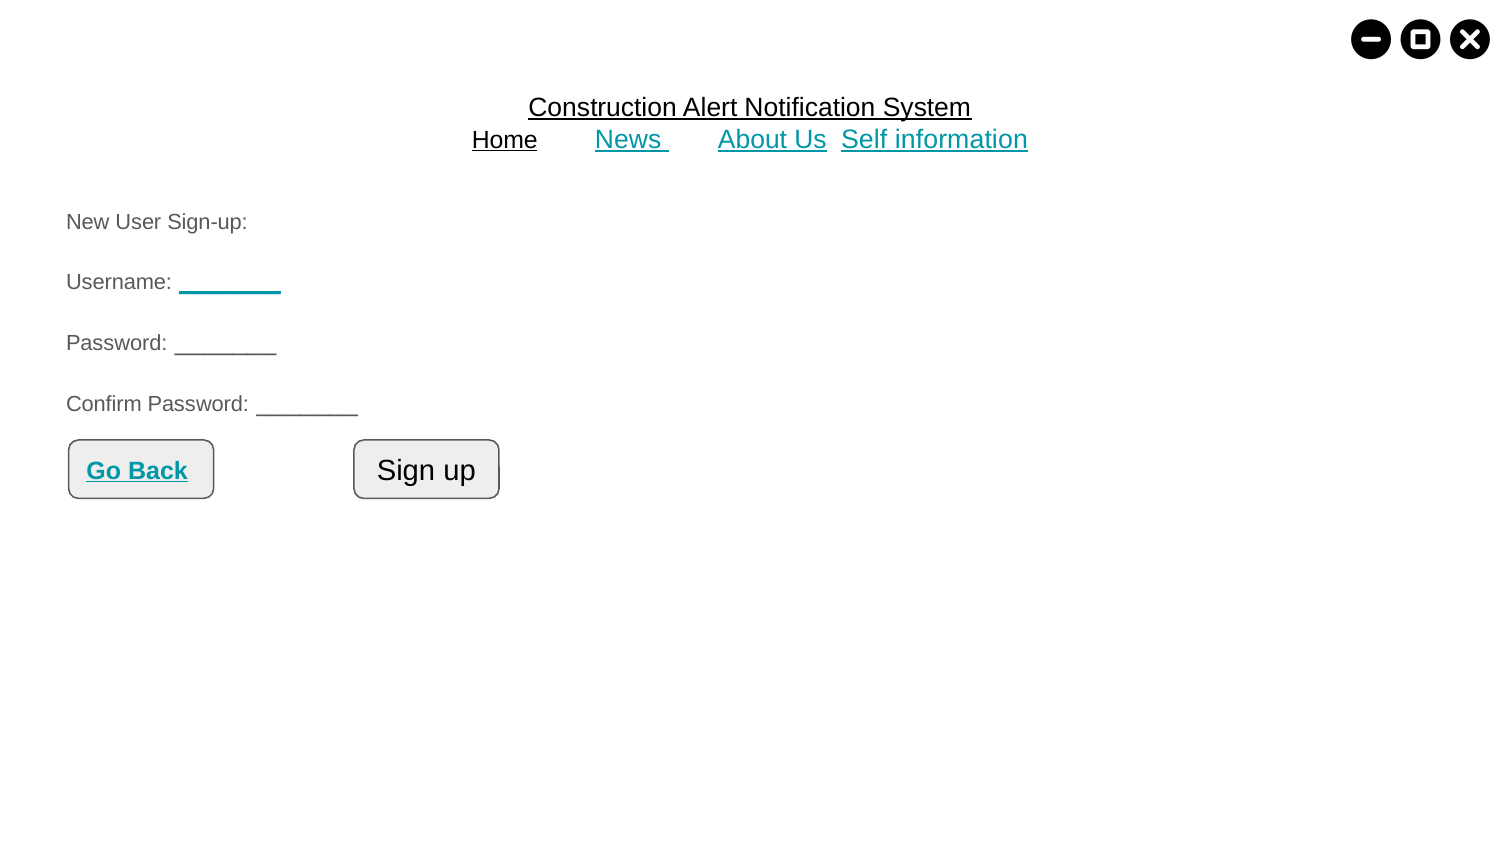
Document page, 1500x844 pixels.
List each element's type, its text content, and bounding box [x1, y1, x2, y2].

title Construction Alert Notification System Home News About Us Self information [51, 75, 1449, 170]
text_box Go Back [68, 439, 214, 499]
list New User Sign-up: Username: _______ Password: _______ Confirm Password: _______ [51, 189, 1449, 750]
text_box Sign up [353, 439, 500, 499]
picture [1341, 0, 1500, 80]
